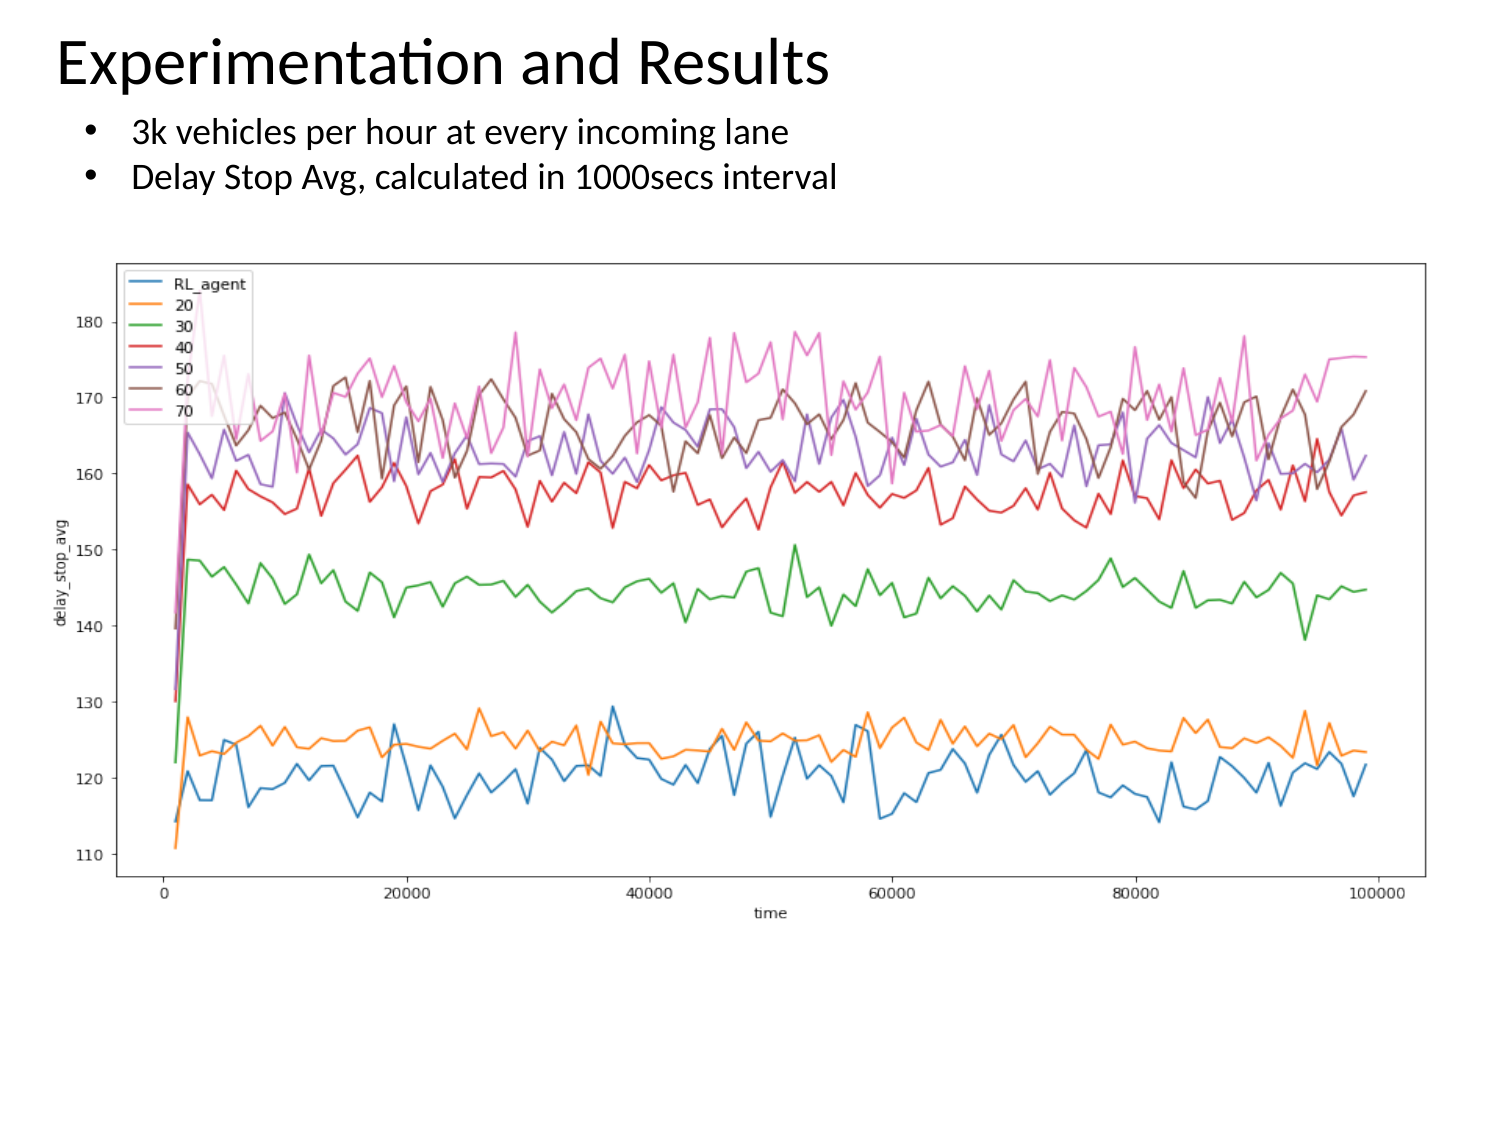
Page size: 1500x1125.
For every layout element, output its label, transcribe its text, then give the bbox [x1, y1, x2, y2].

text_box 3k vehicles per hour at every incoming lane Delay Stop Avg, calculated in 1000secs interval [69, 99, 854, 205]
picture [41, 249, 1441, 930]
title Experimentation and Results [0, 3, 888, 113]
